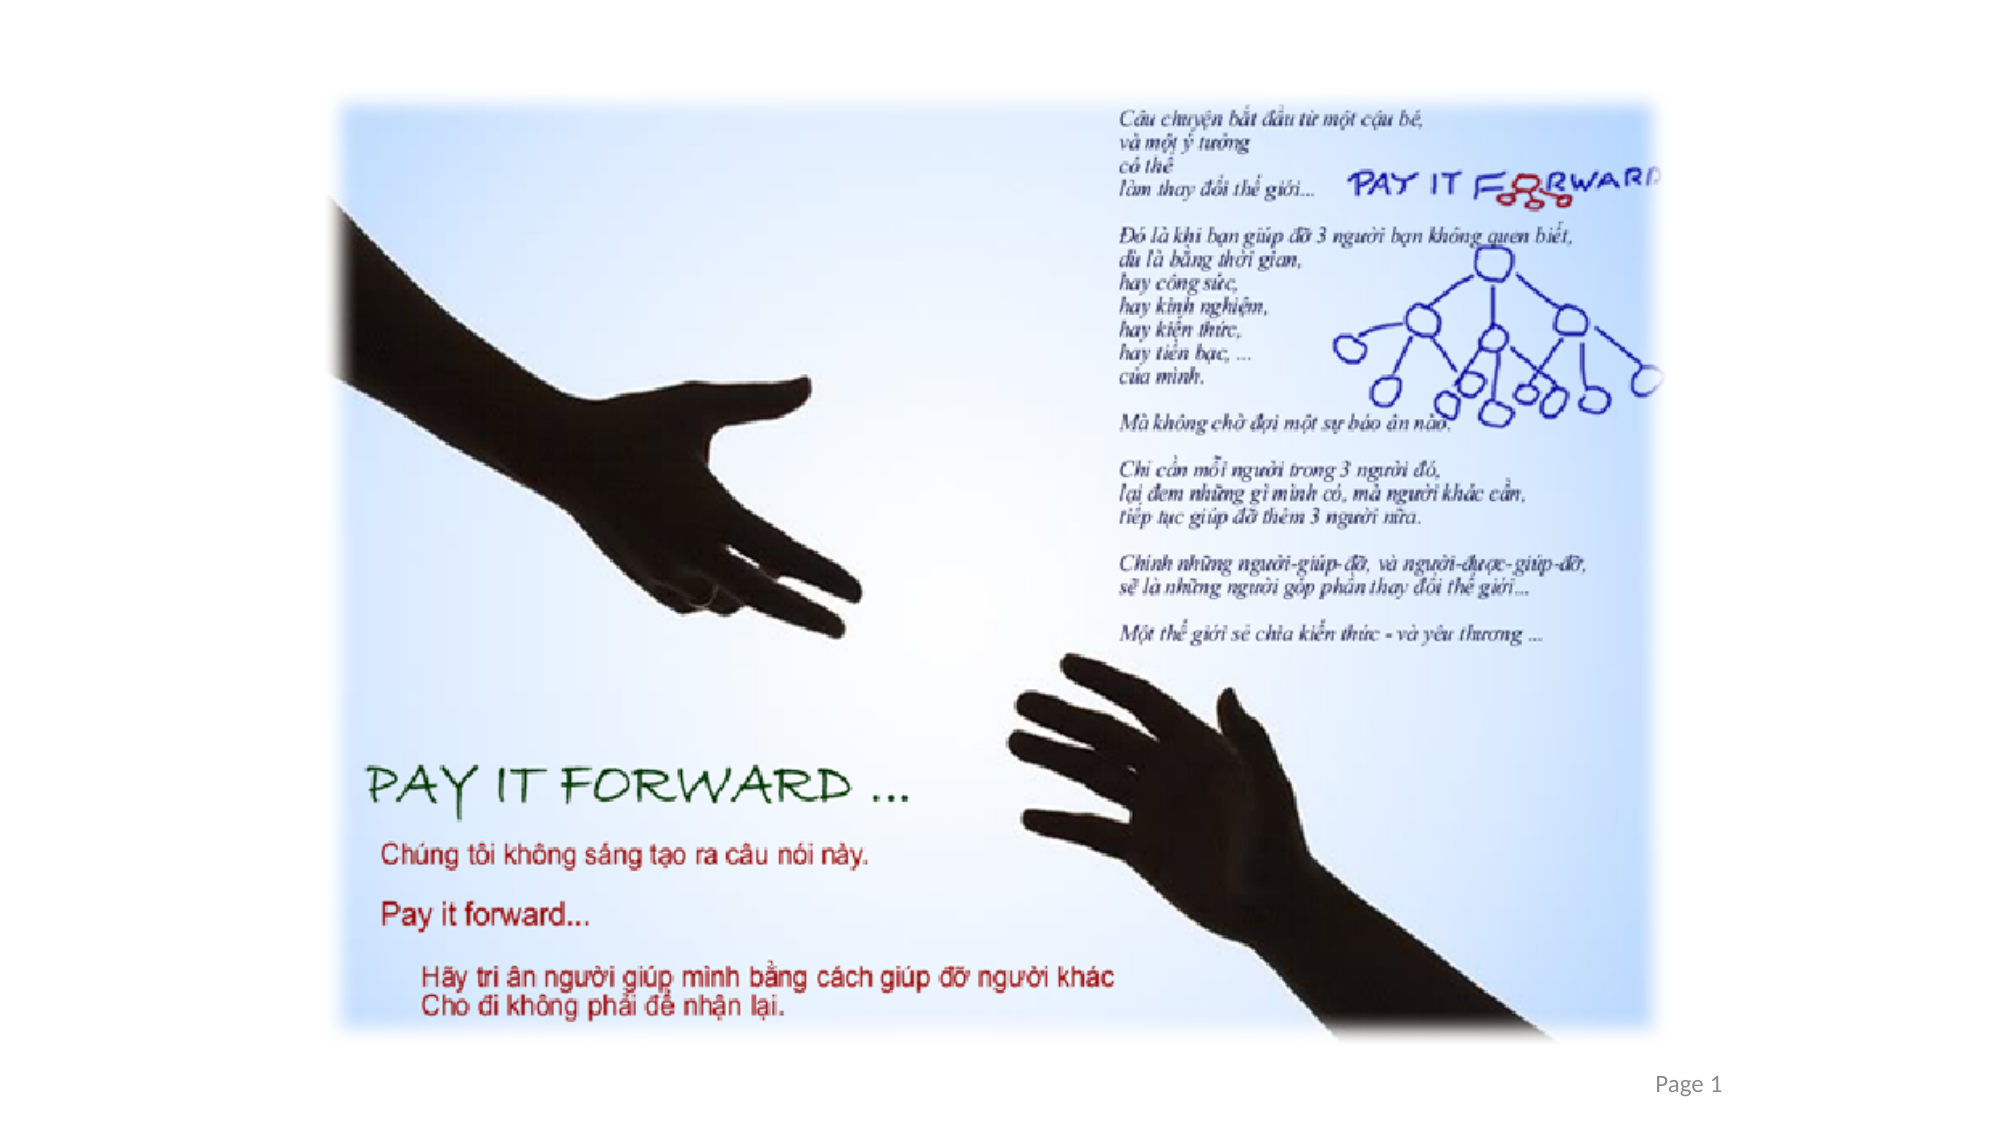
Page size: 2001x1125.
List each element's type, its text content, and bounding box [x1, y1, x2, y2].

picture [324, 87, 1670, 1048]
slide_number Page 1 [1387, 1052, 1738, 1113]
